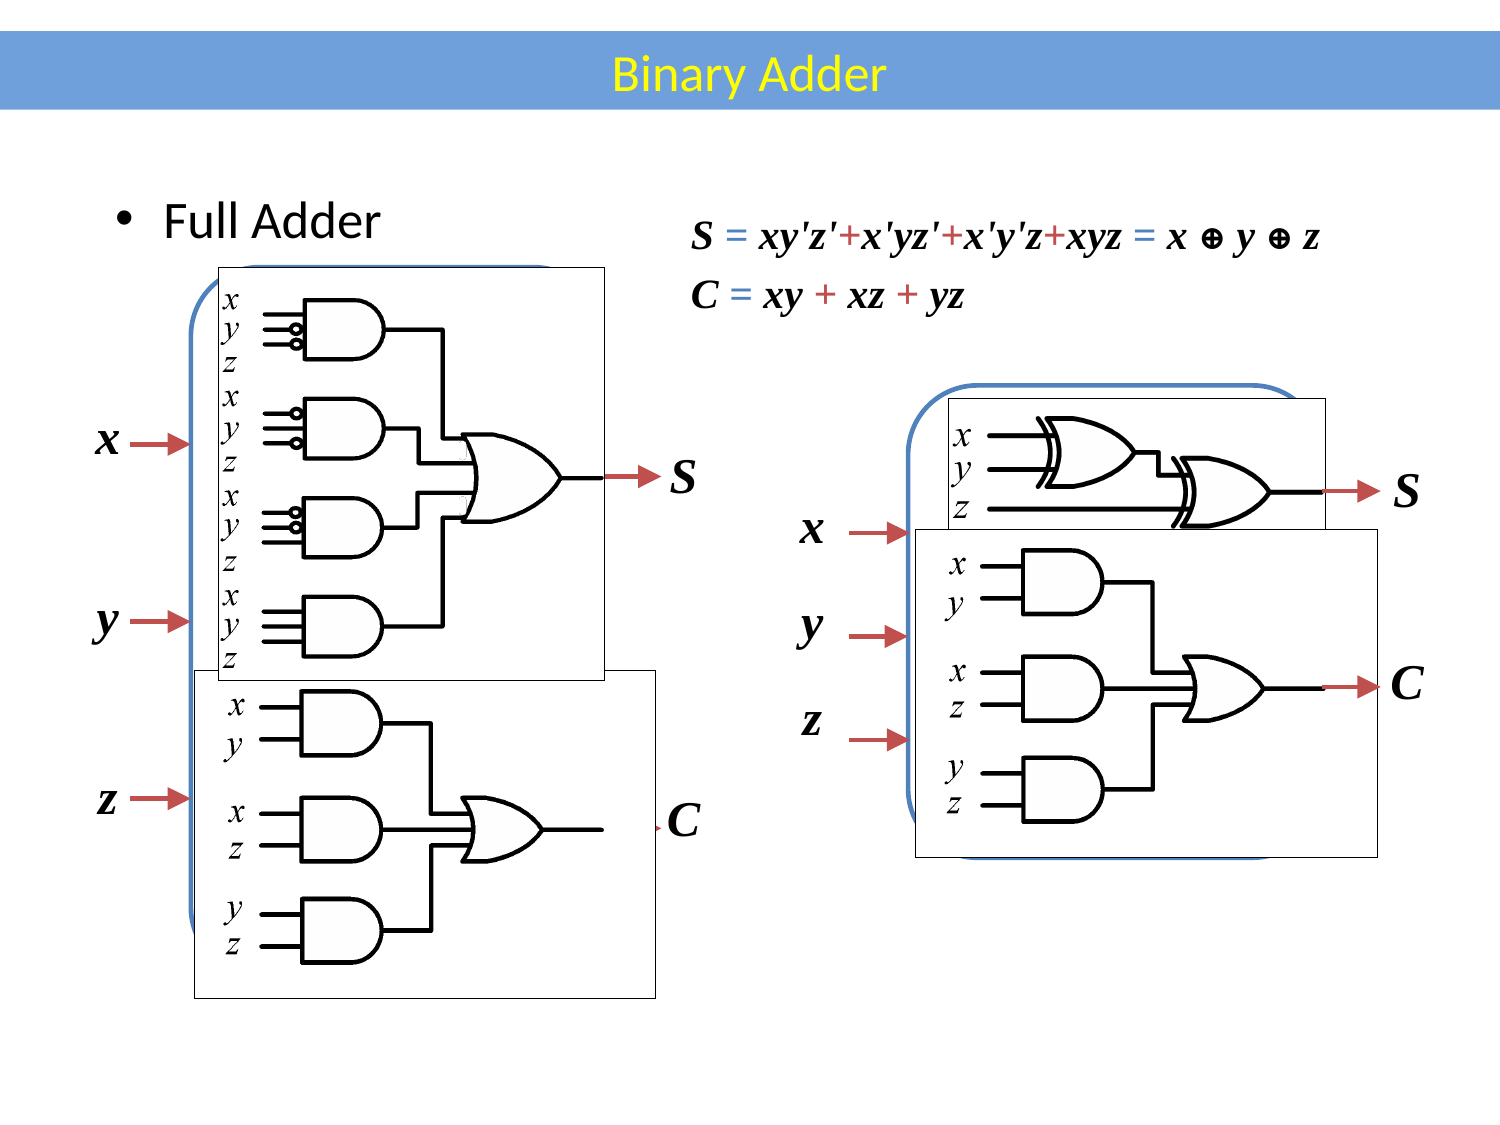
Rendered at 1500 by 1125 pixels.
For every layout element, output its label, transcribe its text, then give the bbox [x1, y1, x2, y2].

text_box x y z [790, 505, 835, 746]
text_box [193, 670, 657, 999]
text_box S C [661, 448, 706, 848]
title Binary Adder [0, 31, 1500, 110]
text_box S C [1384, 469, 1430, 710]
text_box [190, 285, 213, 671]
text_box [218, 266, 605, 681]
text_box x y z [85, 404, 130, 825]
text_box C = xy + xz + yz [690, 267, 987, 318]
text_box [947, 397, 1326, 527]
text_box [908, 385, 1290, 532]
text_box S = xy'z'+x'yz'+x'y'z+xyz = x ⊕ y ⊕ z [690, 208, 1341, 259]
list Full Adder [100, 178, 1459, 257]
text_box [915, 529, 1378, 858]
